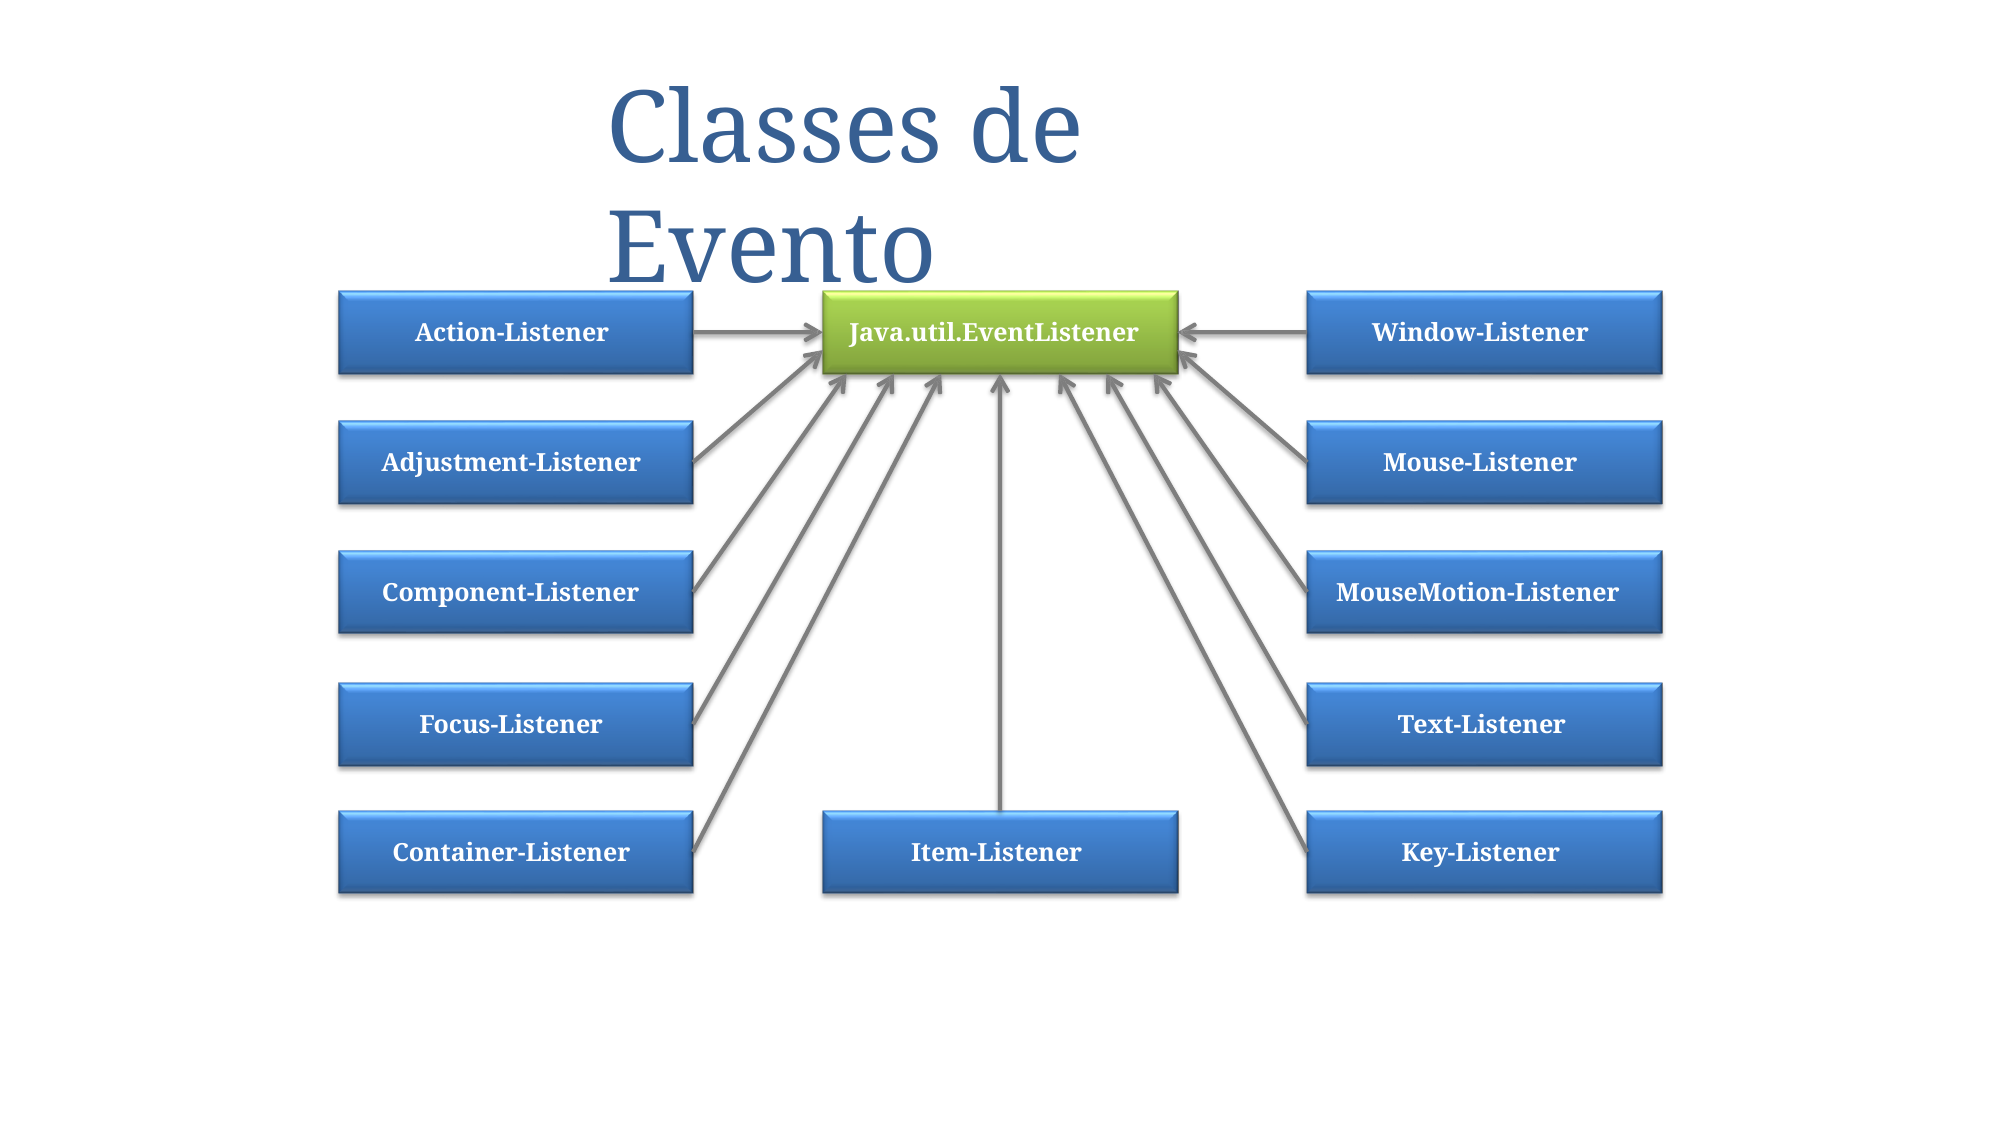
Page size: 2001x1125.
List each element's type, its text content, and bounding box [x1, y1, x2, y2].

text_box [333, 289, 698, 383]
text_box Container-Listener [390, 834, 641, 867]
text_box [333, 809, 698, 902]
text_box [333, 419, 684, 513]
text_box [1316, 681, 1667, 775]
text_box [817, 289, 1183, 309]
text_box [684, 309, 1316, 864]
text_box Focus-Listener [417, 706, 615, 739]
text_box Classes de Evento [604, 60, 1396, 303]
text_box [817, 864, 1183, 902]
text_box Mouse-Listener [1381, 444, 1588, 477]
text_box Action-Listener [412, 314, 619, 347]
text_box Text-Listener [1395, 706, 1573, 739]
text_box [1301, 809, 1667, 902]
text_box Adjustment-Listener [379, 444, 652, 477]
text_box [1316, 419, 1667, 513]
text_box MouseMotion-Listener [1334, 574, 1635, 607]
text_box [1316, 549, 1667, 642]
text_box [1301, 289, 1667, 383]
text_box Window-Listener [1369, 314, 1600, 347]
text_box Key-Listener [1399, 834, 1570, 867]
text_box [333, 681, 684, 775]
text_box Component-Listener [379, 574, 652, 607]
text_box [333, 549, 684, 642]
